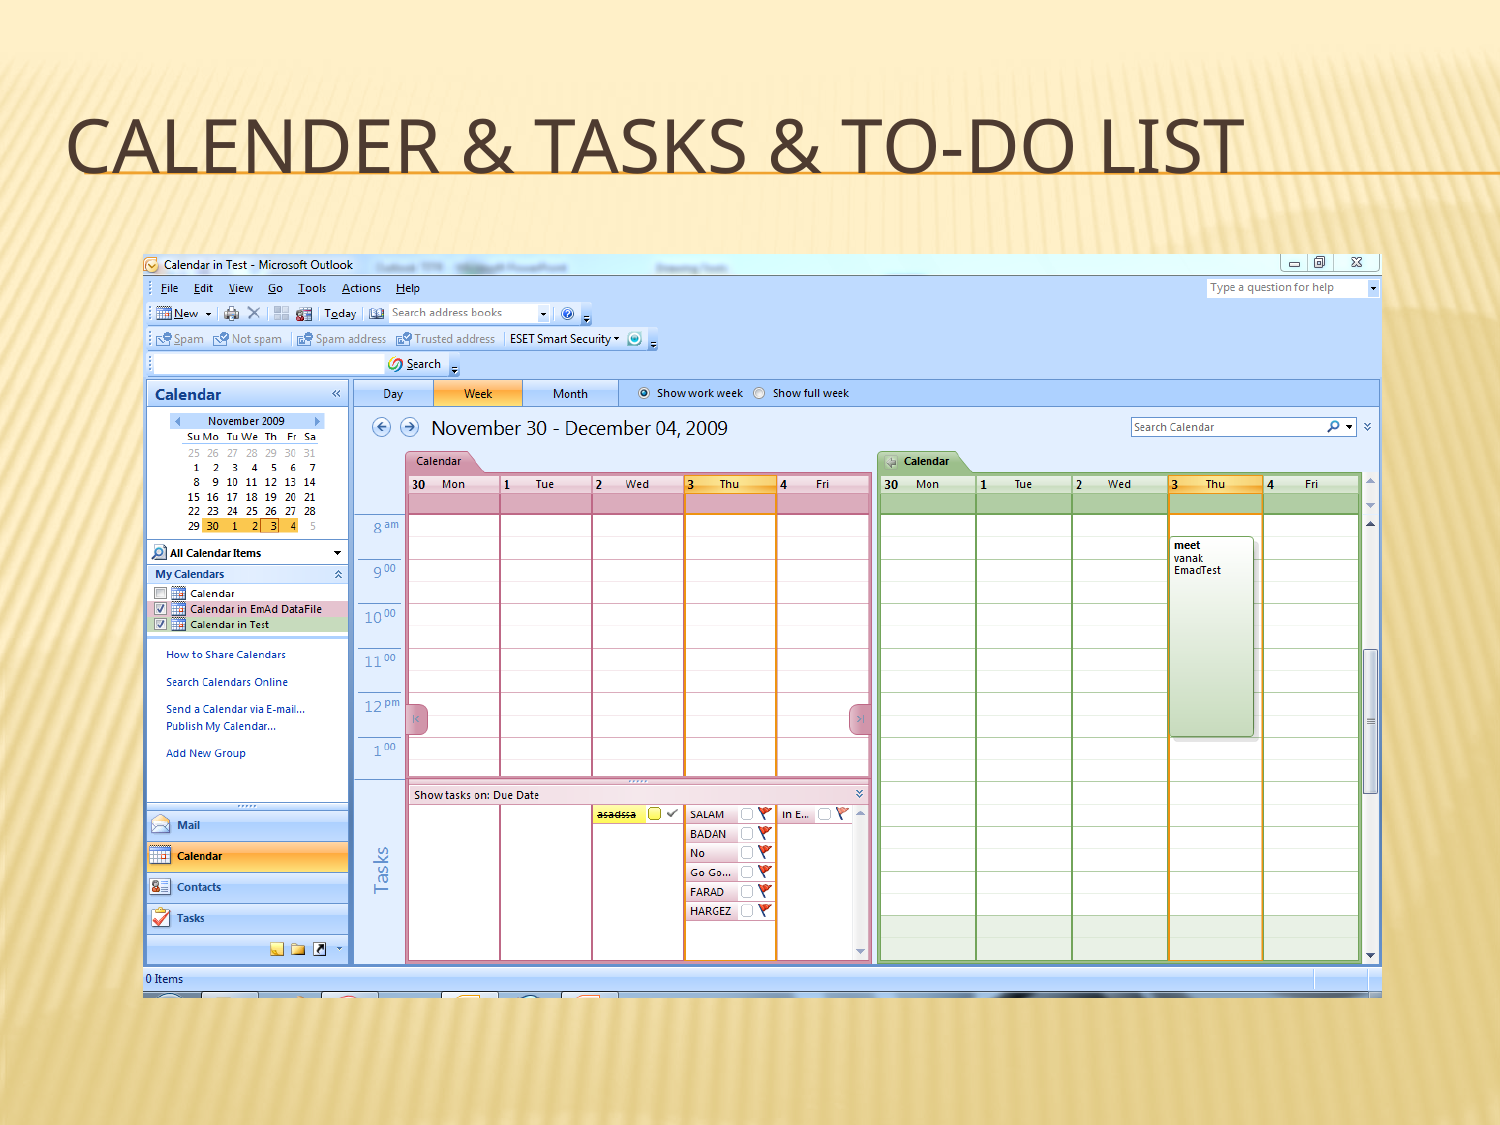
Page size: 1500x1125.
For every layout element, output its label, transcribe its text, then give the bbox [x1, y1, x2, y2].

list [143, 254, 1382, 998]
title Calender & Tasks & To-Do list [50, 75, 1475, 213]
